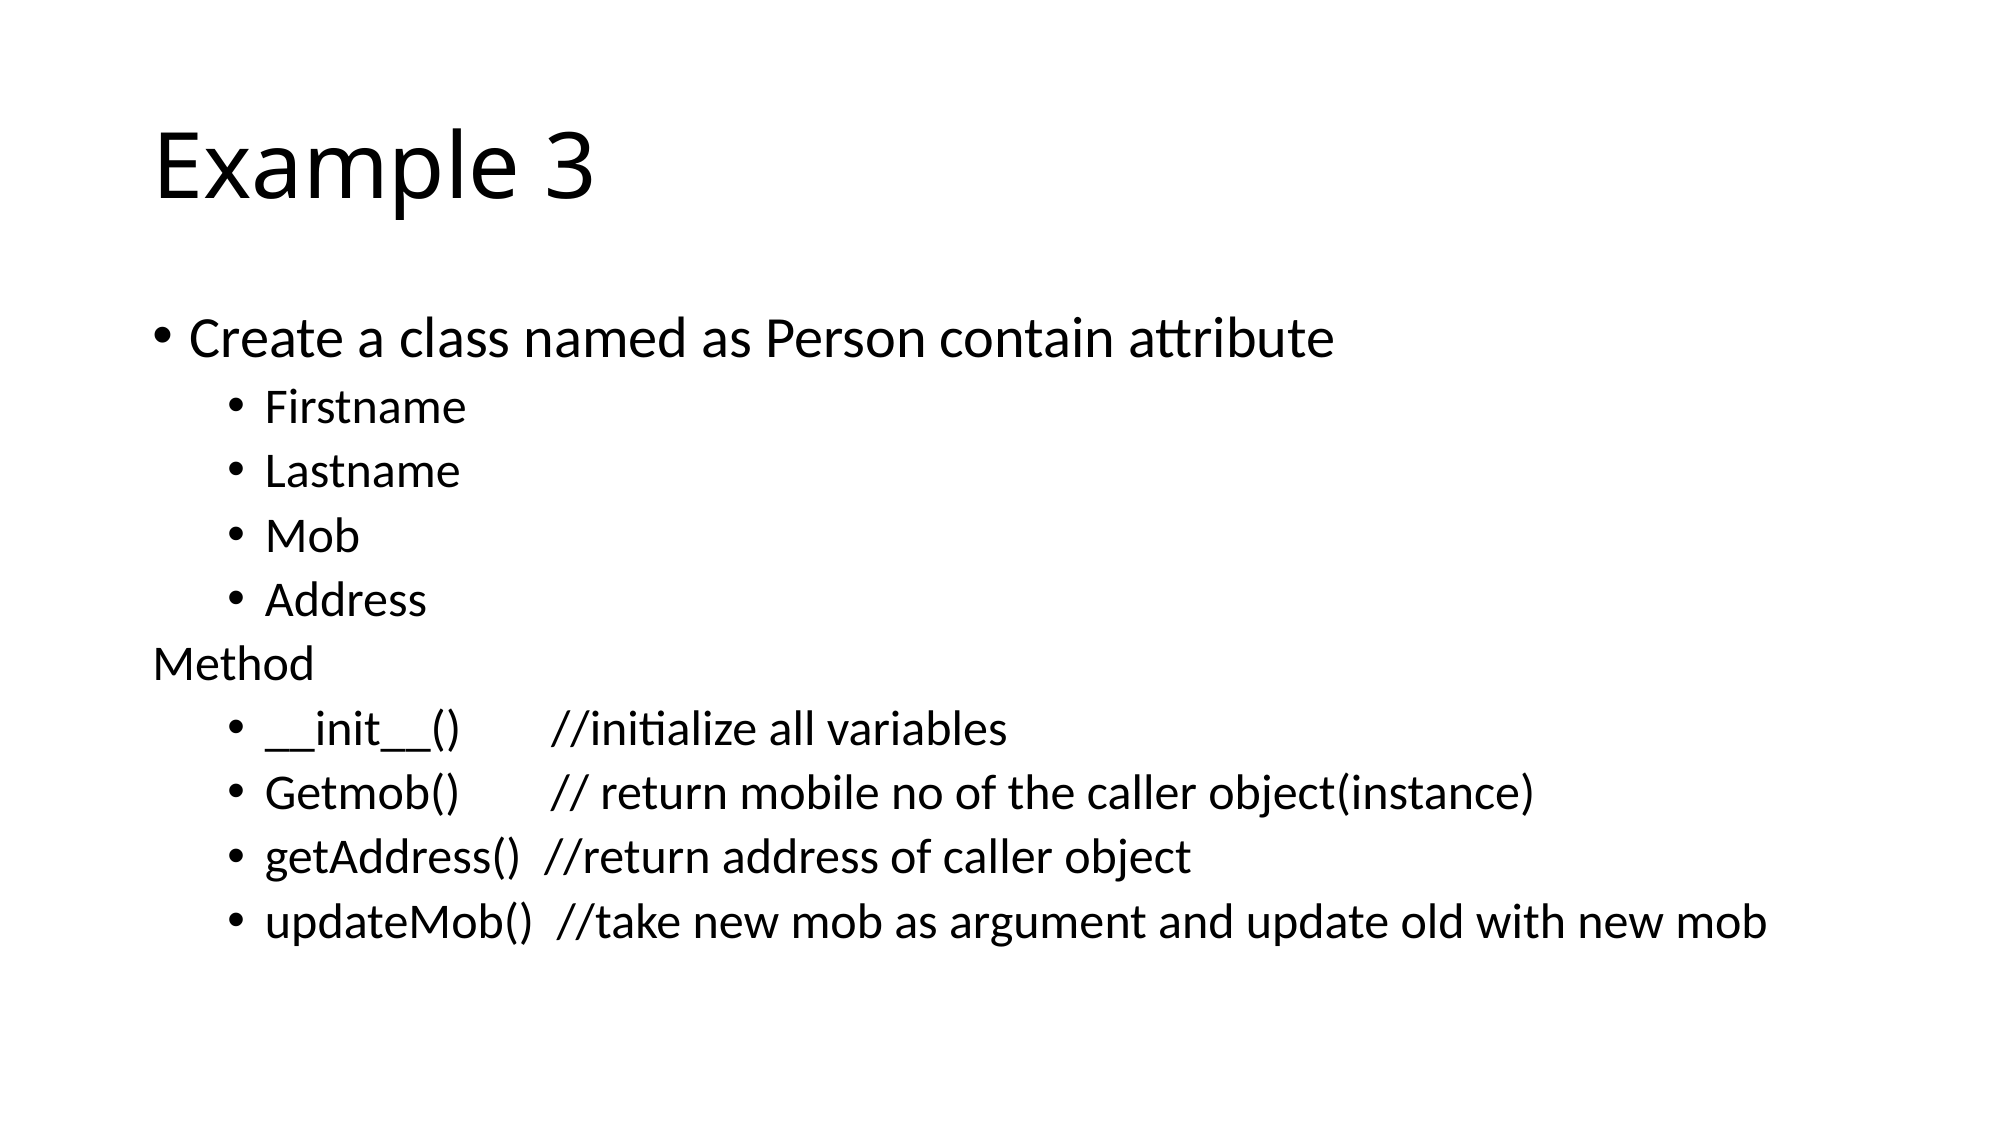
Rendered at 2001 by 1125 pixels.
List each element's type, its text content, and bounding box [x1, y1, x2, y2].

list Create a class named as Person contain attribute Firstname Lastname Mob Address Method __init__() //initialize all variables Getmob() // return mobile no of the caller object(instance) getAddress() //return address of caller object updateMob() //take new mob as argument and update old with new mob [137, 299, 1863, 1014]
title Example 3 [137, 59, 1863, 278]
